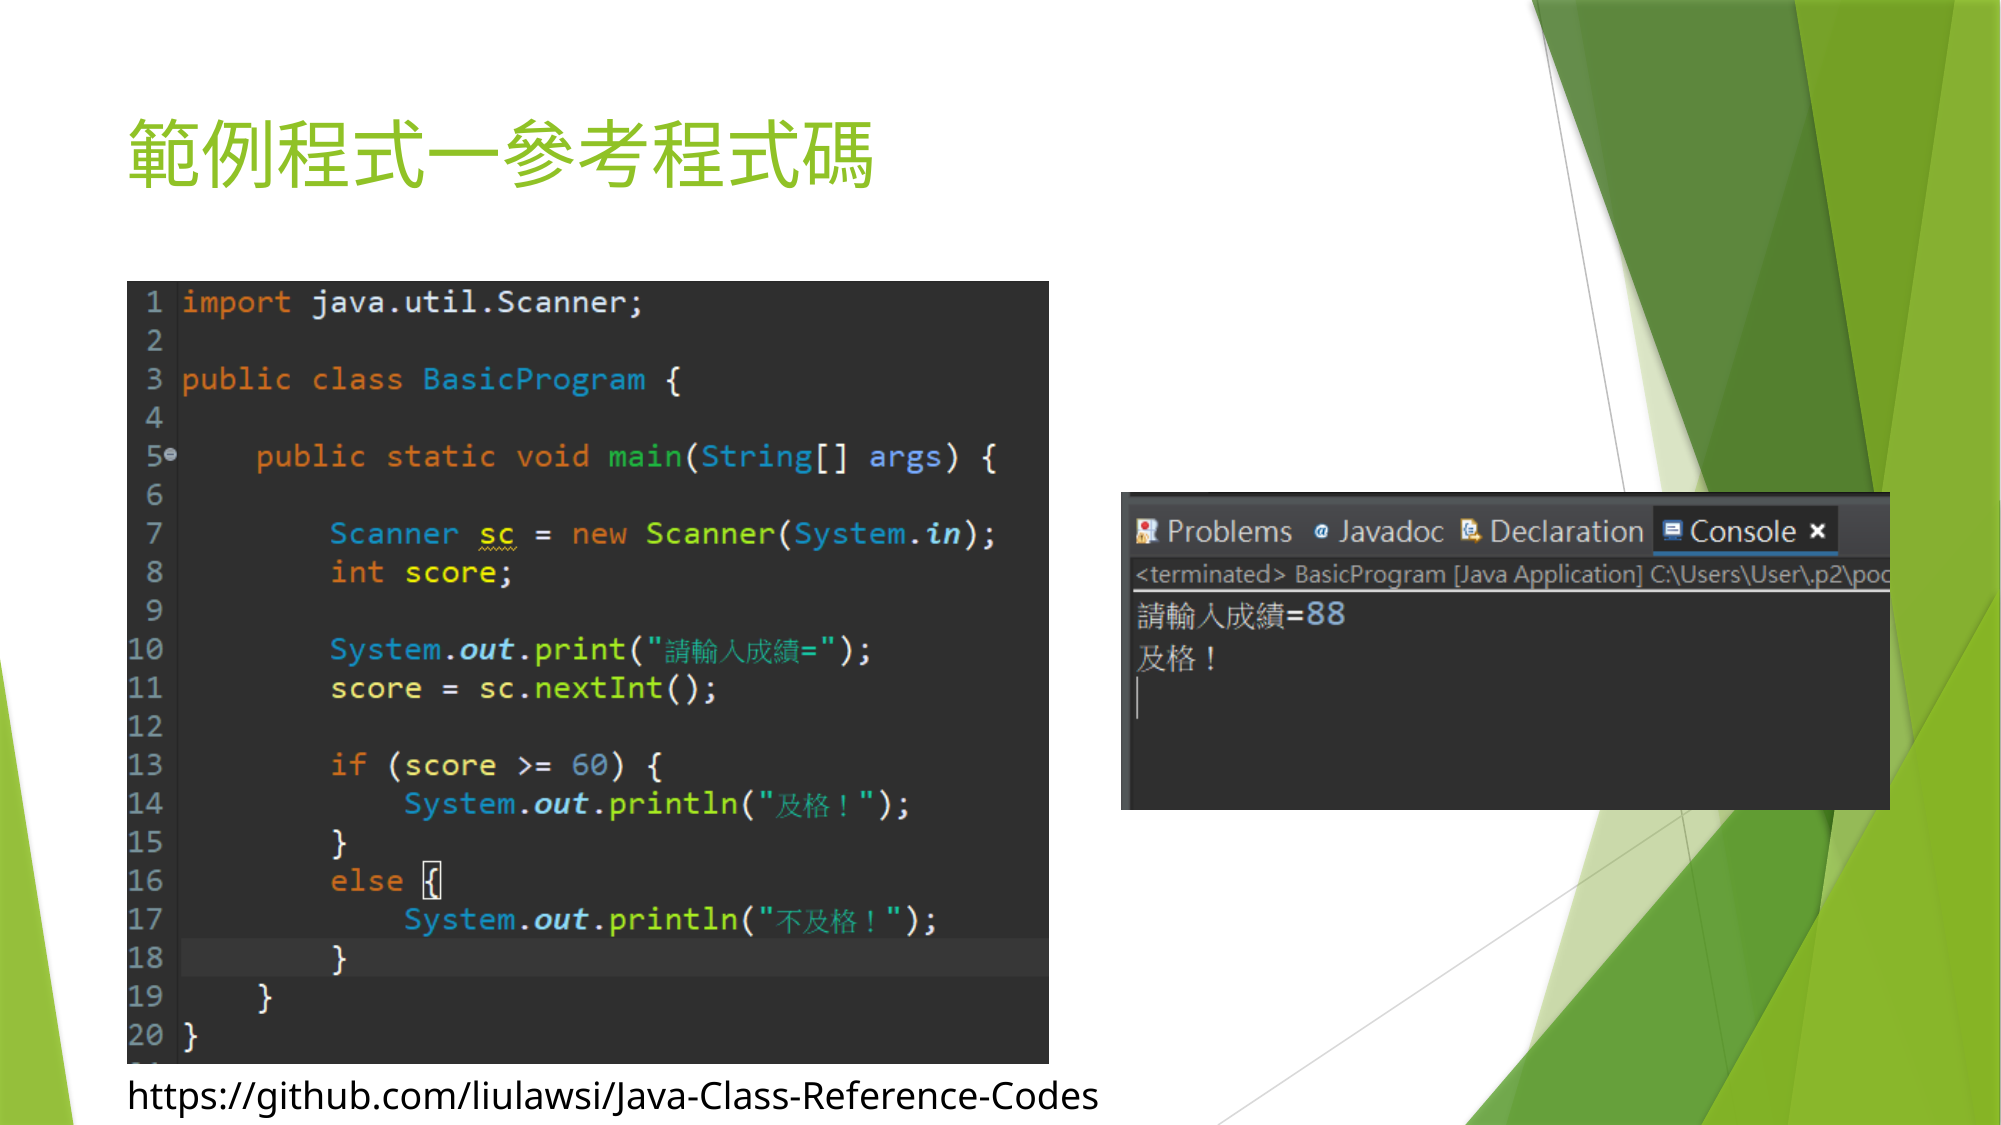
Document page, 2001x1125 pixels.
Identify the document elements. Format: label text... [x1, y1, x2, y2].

picture [127, 280, 1049, 1065]
title 範例程式一參考程式碼 [111, 99, 1522, 317]
picture [1121, 491, 1890, 811]
